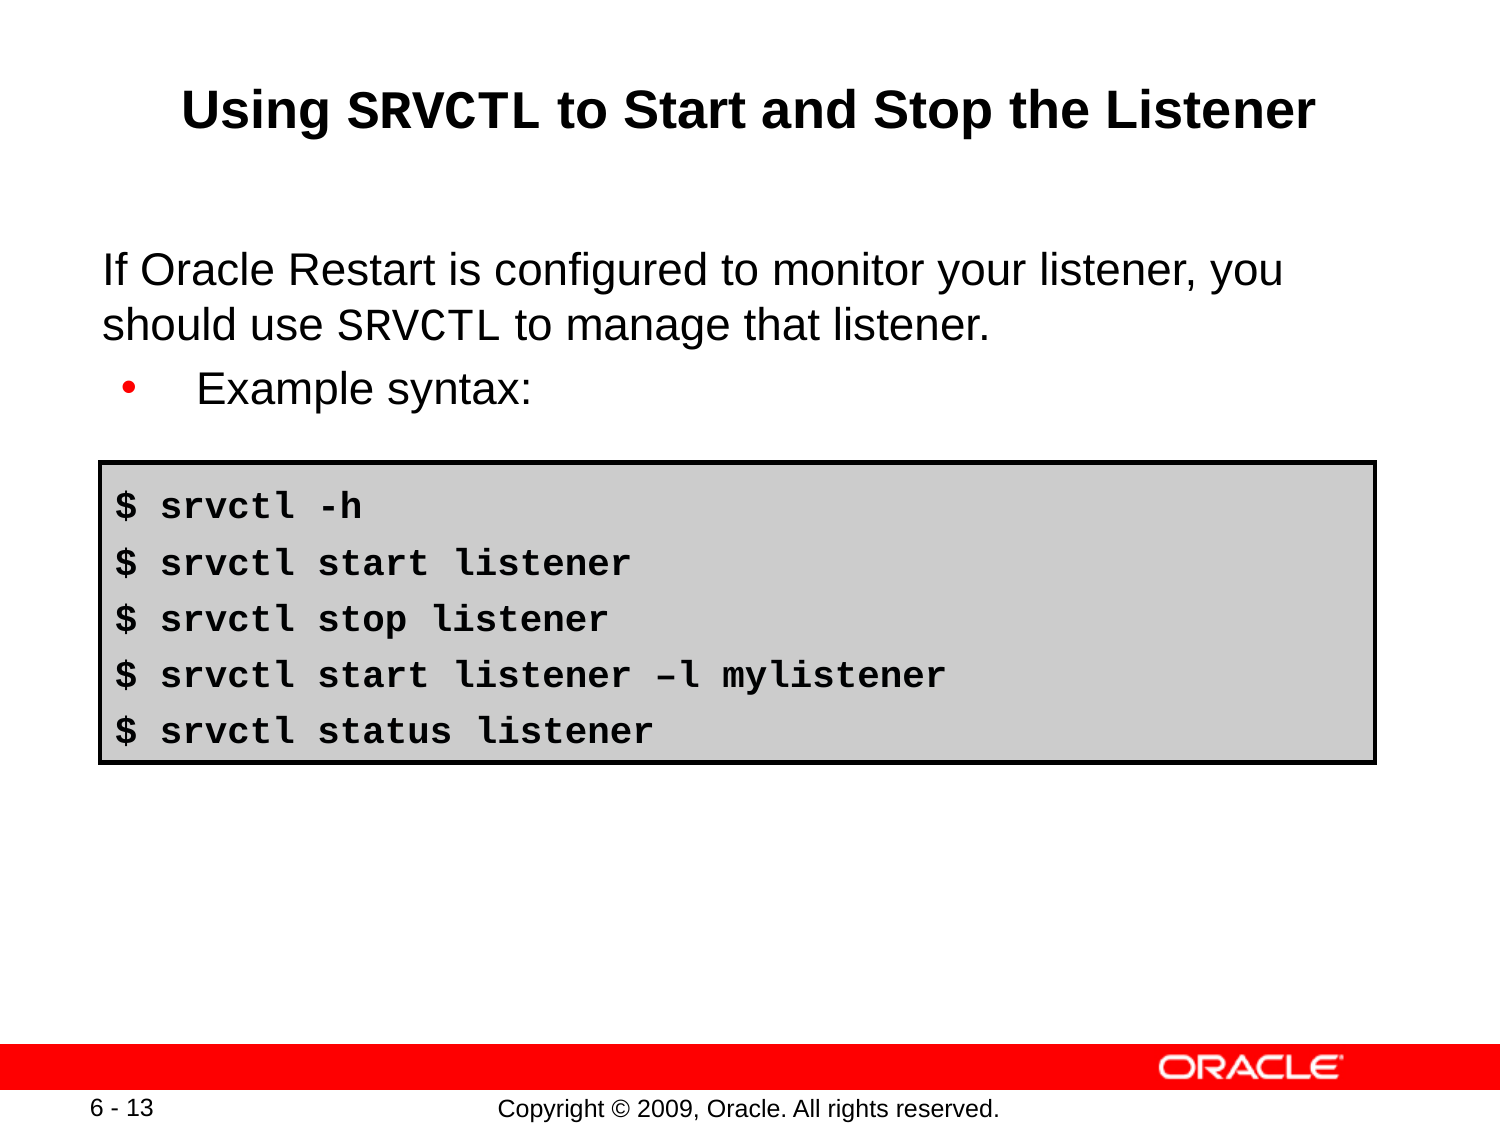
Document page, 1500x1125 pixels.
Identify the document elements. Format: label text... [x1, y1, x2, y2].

picture [0, 1044, 1500, 1090]
text_box $ srvctl -h $ srvctl start listener $ srvctl stop listener $ srvctl start listener –l mylistener $ srvctl status listener [99, 462, 1375, 763]
list If Oracle Restart is configured to monitor your listener, you should use SRVCTL to manage that listener. Example syntax: [99, 237, 1400, 671]
title Using SRVCTL to Start and Stop the Listener [99, 71, 1400, 217]
